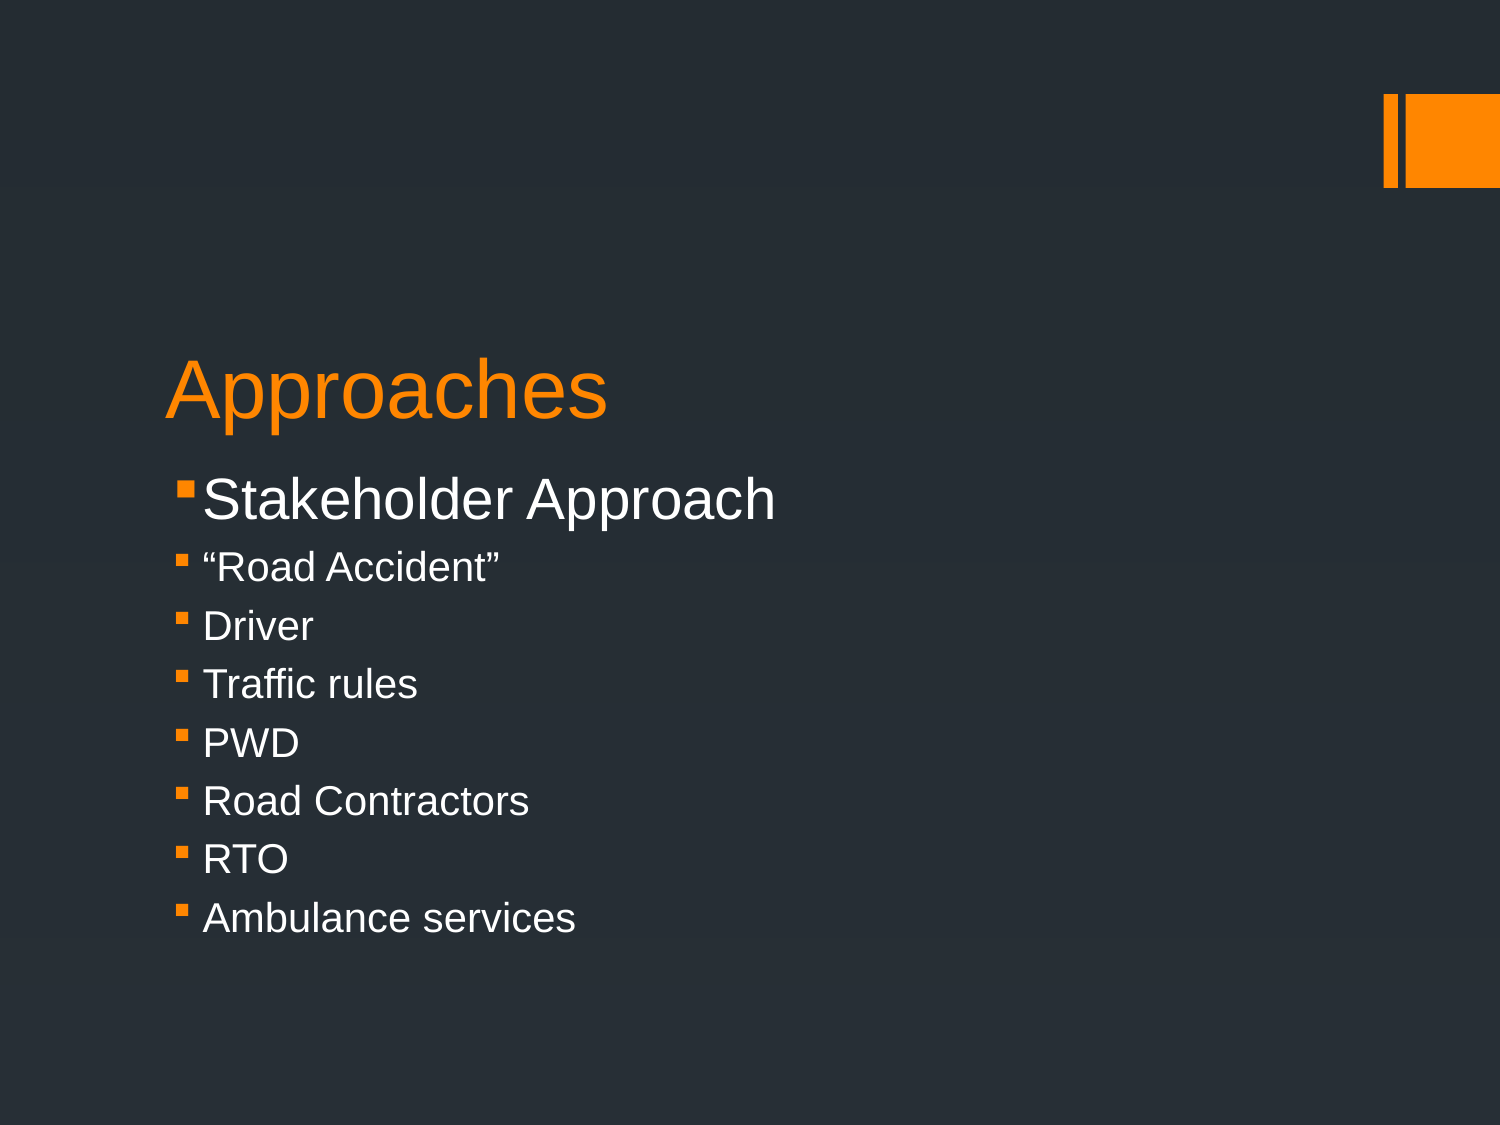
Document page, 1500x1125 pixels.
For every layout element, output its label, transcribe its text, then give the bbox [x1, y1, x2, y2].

title Approaches [150, 253, 1350, 443]
list Stakeholder Approach “Road Accident” Driver Traffic rules PWD Road Contractors RTO Ambulance services [150, 454, 1350, 1035]
